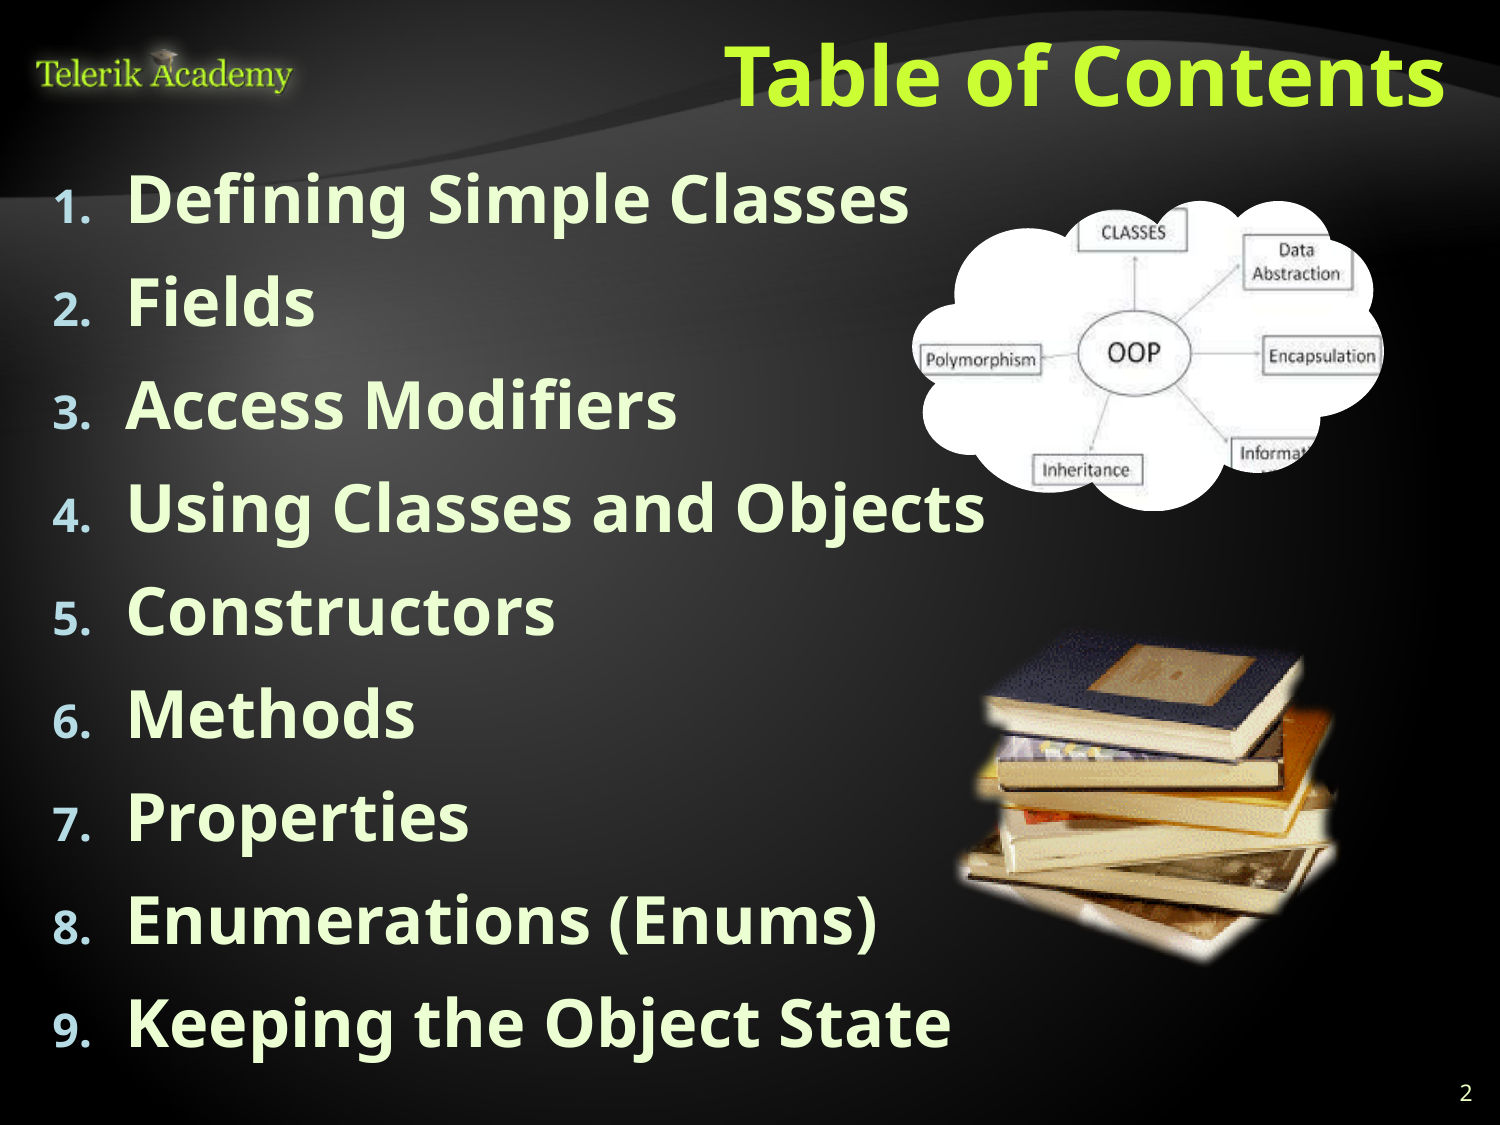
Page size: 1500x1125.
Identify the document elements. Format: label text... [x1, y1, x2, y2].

list Defining Simple Classes Fields Access Modifiers Using Classes and Objects Constructors Methods Properties Enumerations (Enums) Keeping the Object State [37, 149, 1463, 1063]
title Table of Contents [300, 12, 1463, 149]
picture [0, 0, 1500, 1125]
slide_number 2 [1412, 1074, 1488, 1113]
